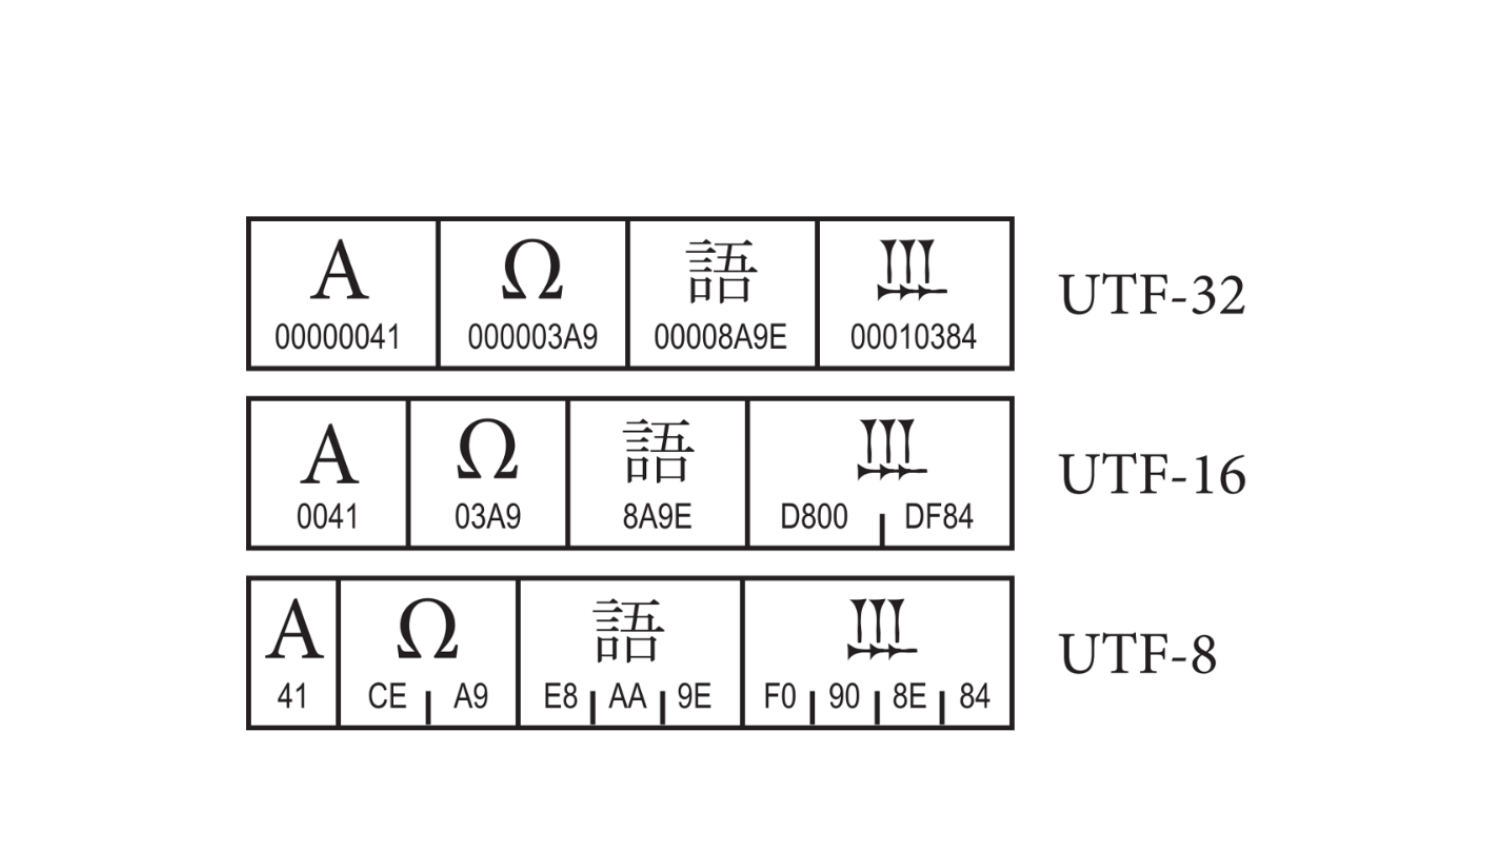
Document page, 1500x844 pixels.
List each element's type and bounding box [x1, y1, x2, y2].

picture [224, 195, 1278, 753]
